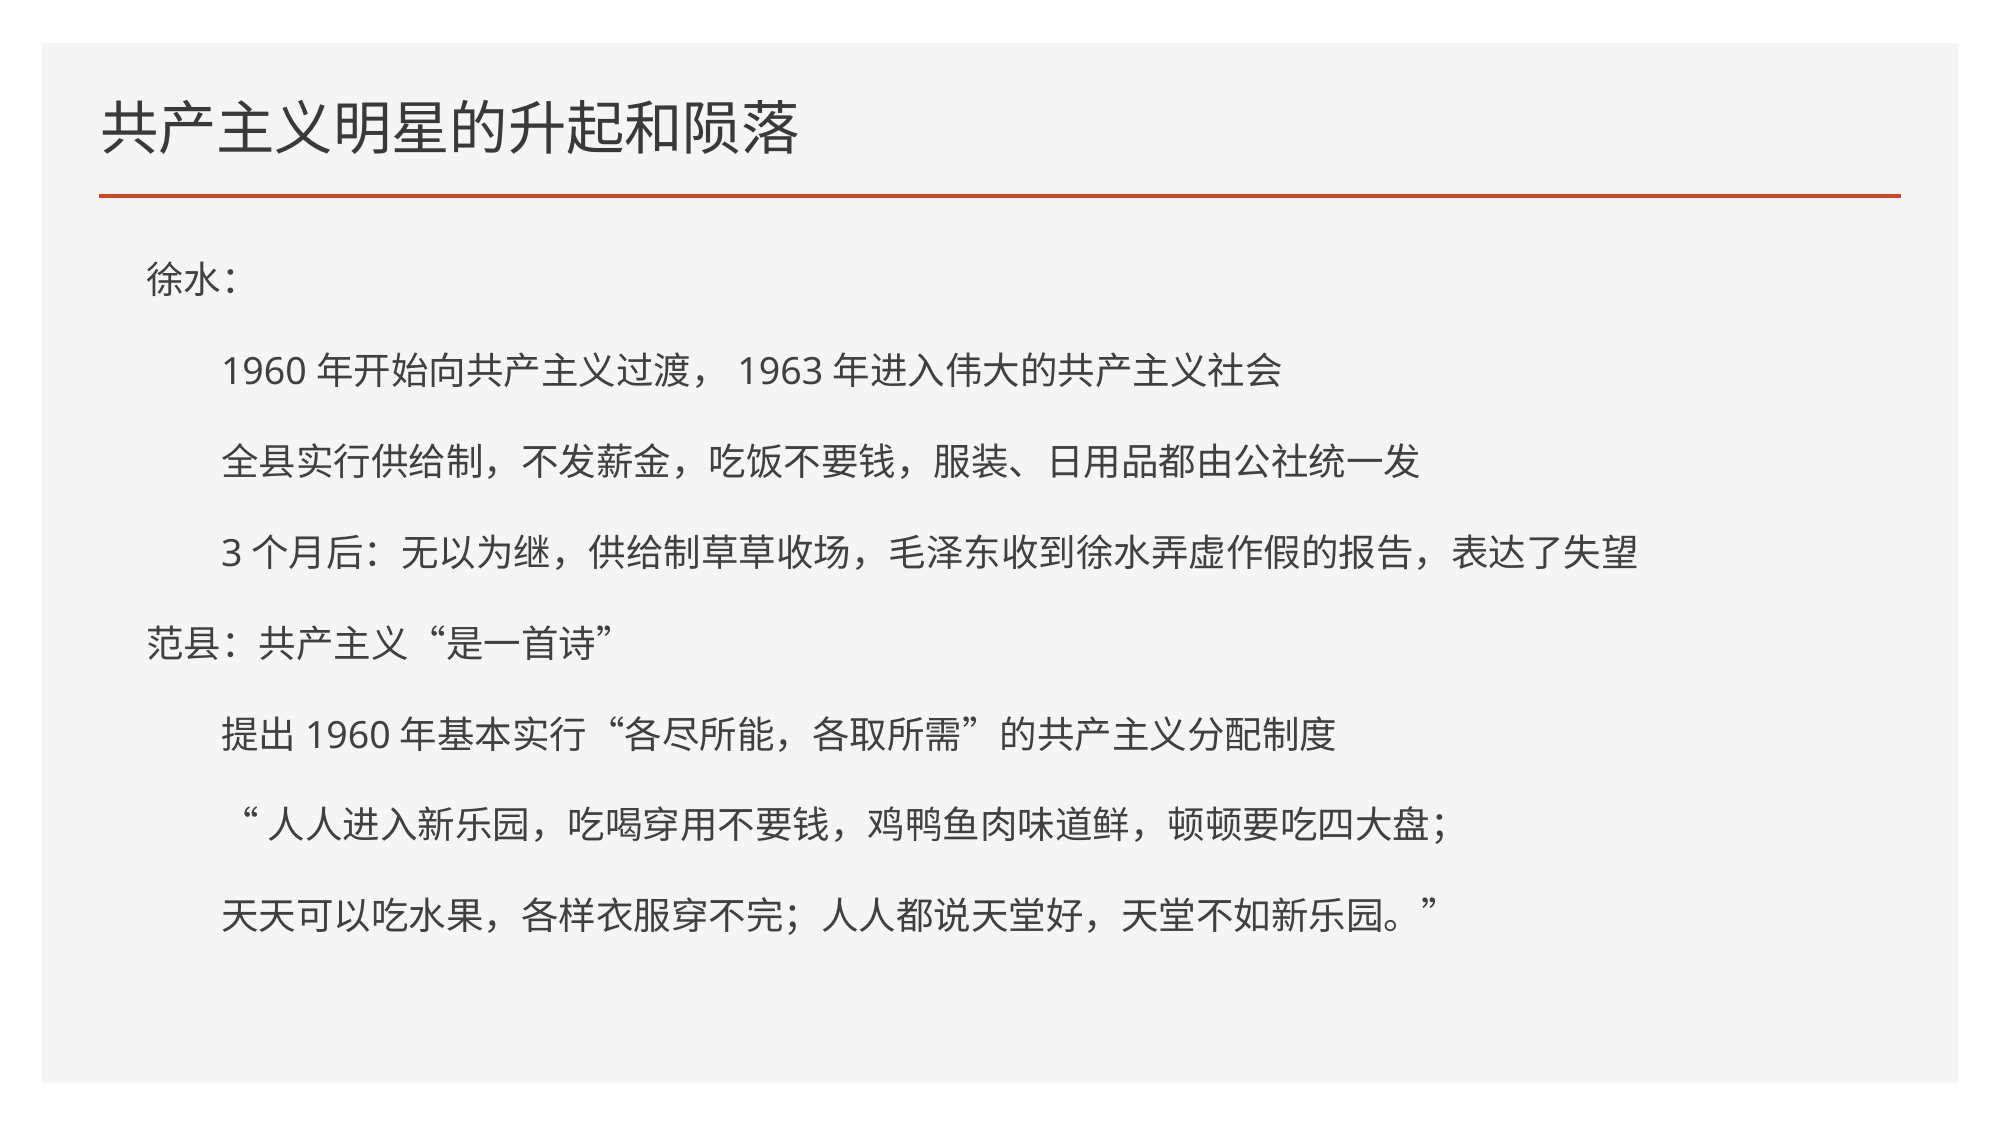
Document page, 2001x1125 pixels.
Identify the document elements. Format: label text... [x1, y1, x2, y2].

text_box 共产主义明星的升起和陨落 [85, 63, 1214, 169]
list 徐水： 1960年开始向共产主义过渡，1963年进入伟大的共产主义社会 全县实行供给制，不发薪金，吃饭不要钱，服装、日用品都由公社统一发 3个月后：无以为继，供给制草草收场，毛泽东收到徐水弄虚作假的报告，表达了失望 范县：共产主义“是一首诗” 提出1960年基本实行“各尽所能，各取所需”的共产主义分配制度 “人人进入新乐园，吃喝穿用不要钱，鸡鸭鱼肉味道鲜，顿顿要吃四大盘； 天天可以吃水果，各样衣服穿不完；人人都说天堂好，天堂不如新乐园。” [131, 248, 1863, 1001]
